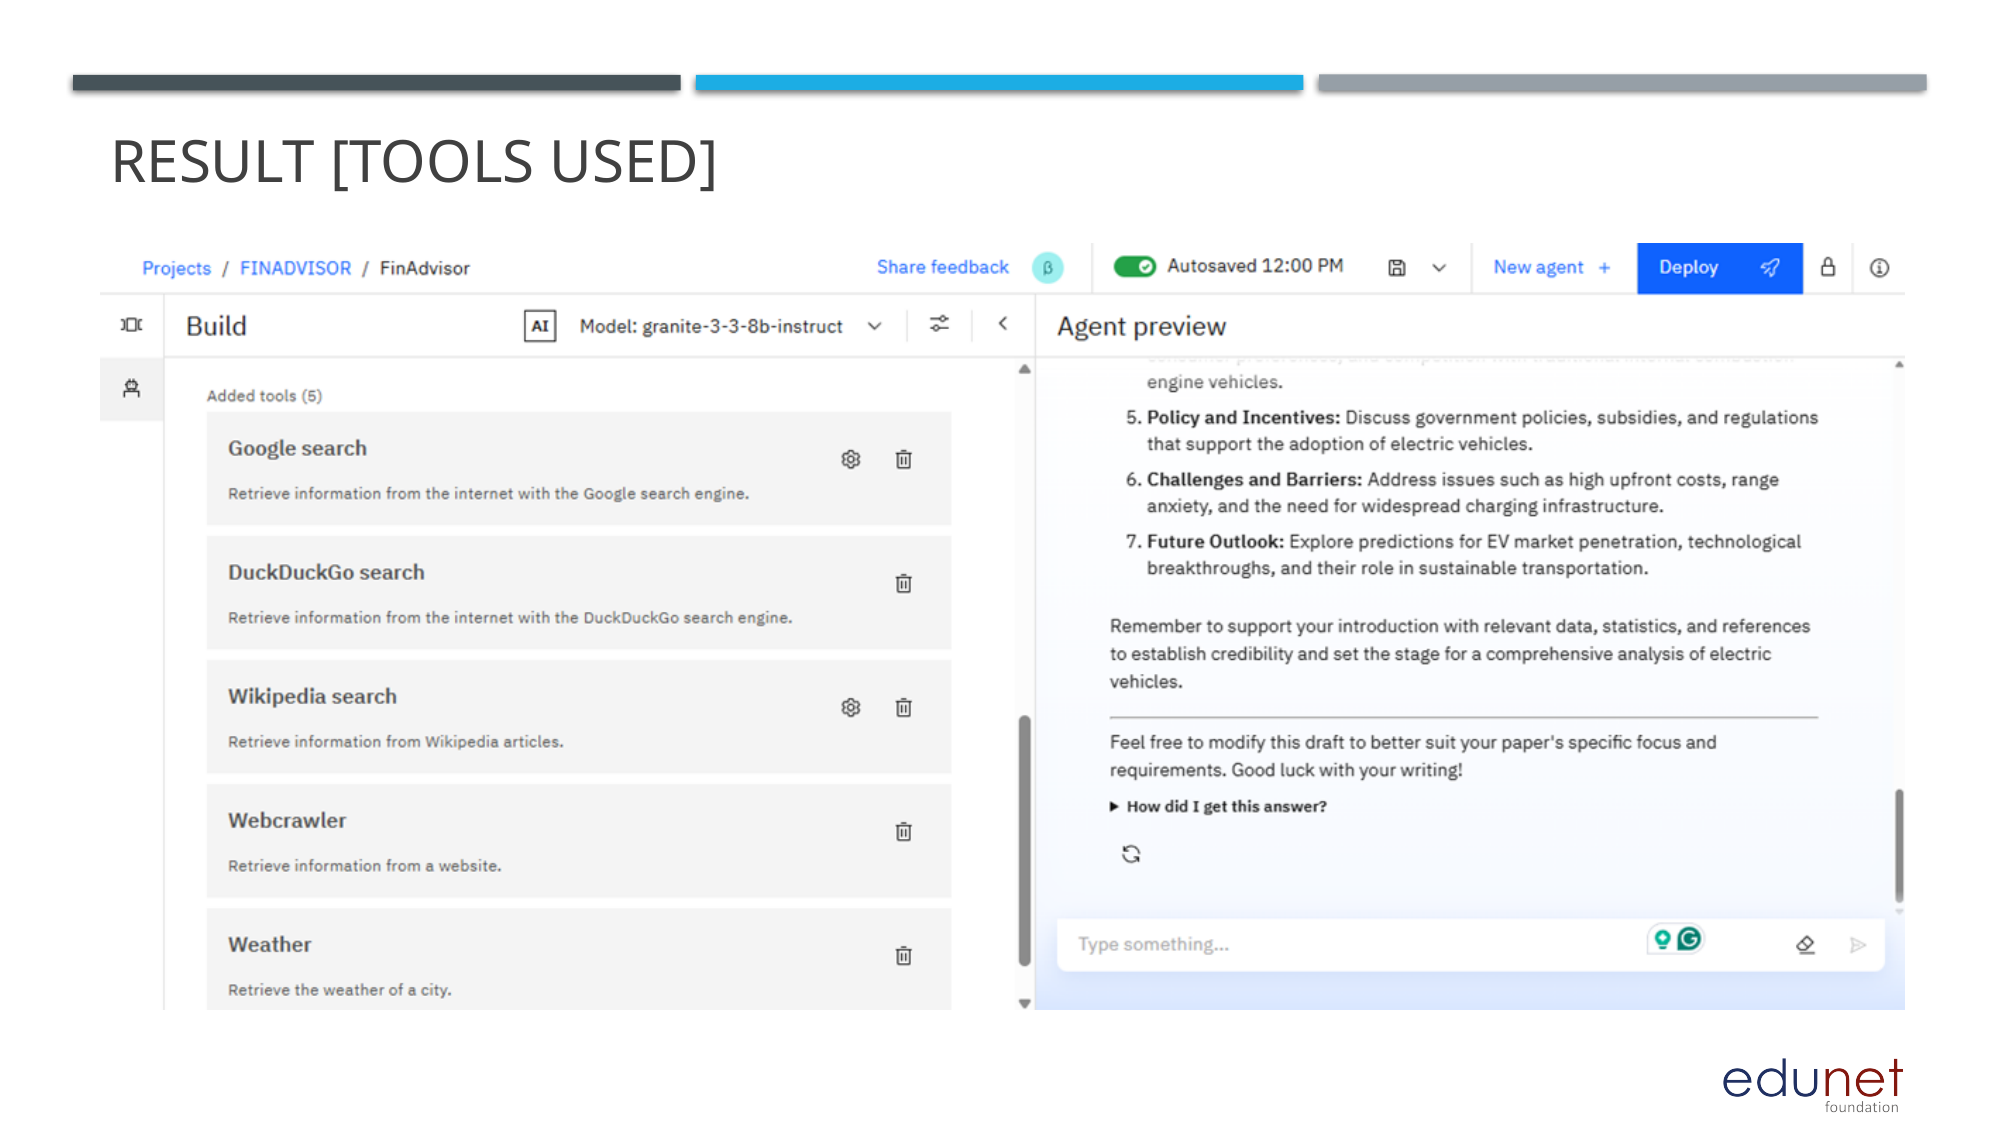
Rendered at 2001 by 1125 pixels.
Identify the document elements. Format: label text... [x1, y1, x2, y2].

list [100, 242, 1906, 1011]
title RESULT [TOOLS USED] [95, 115, 1905, 203]
picture [1719, 1056, 1905, 1116]
